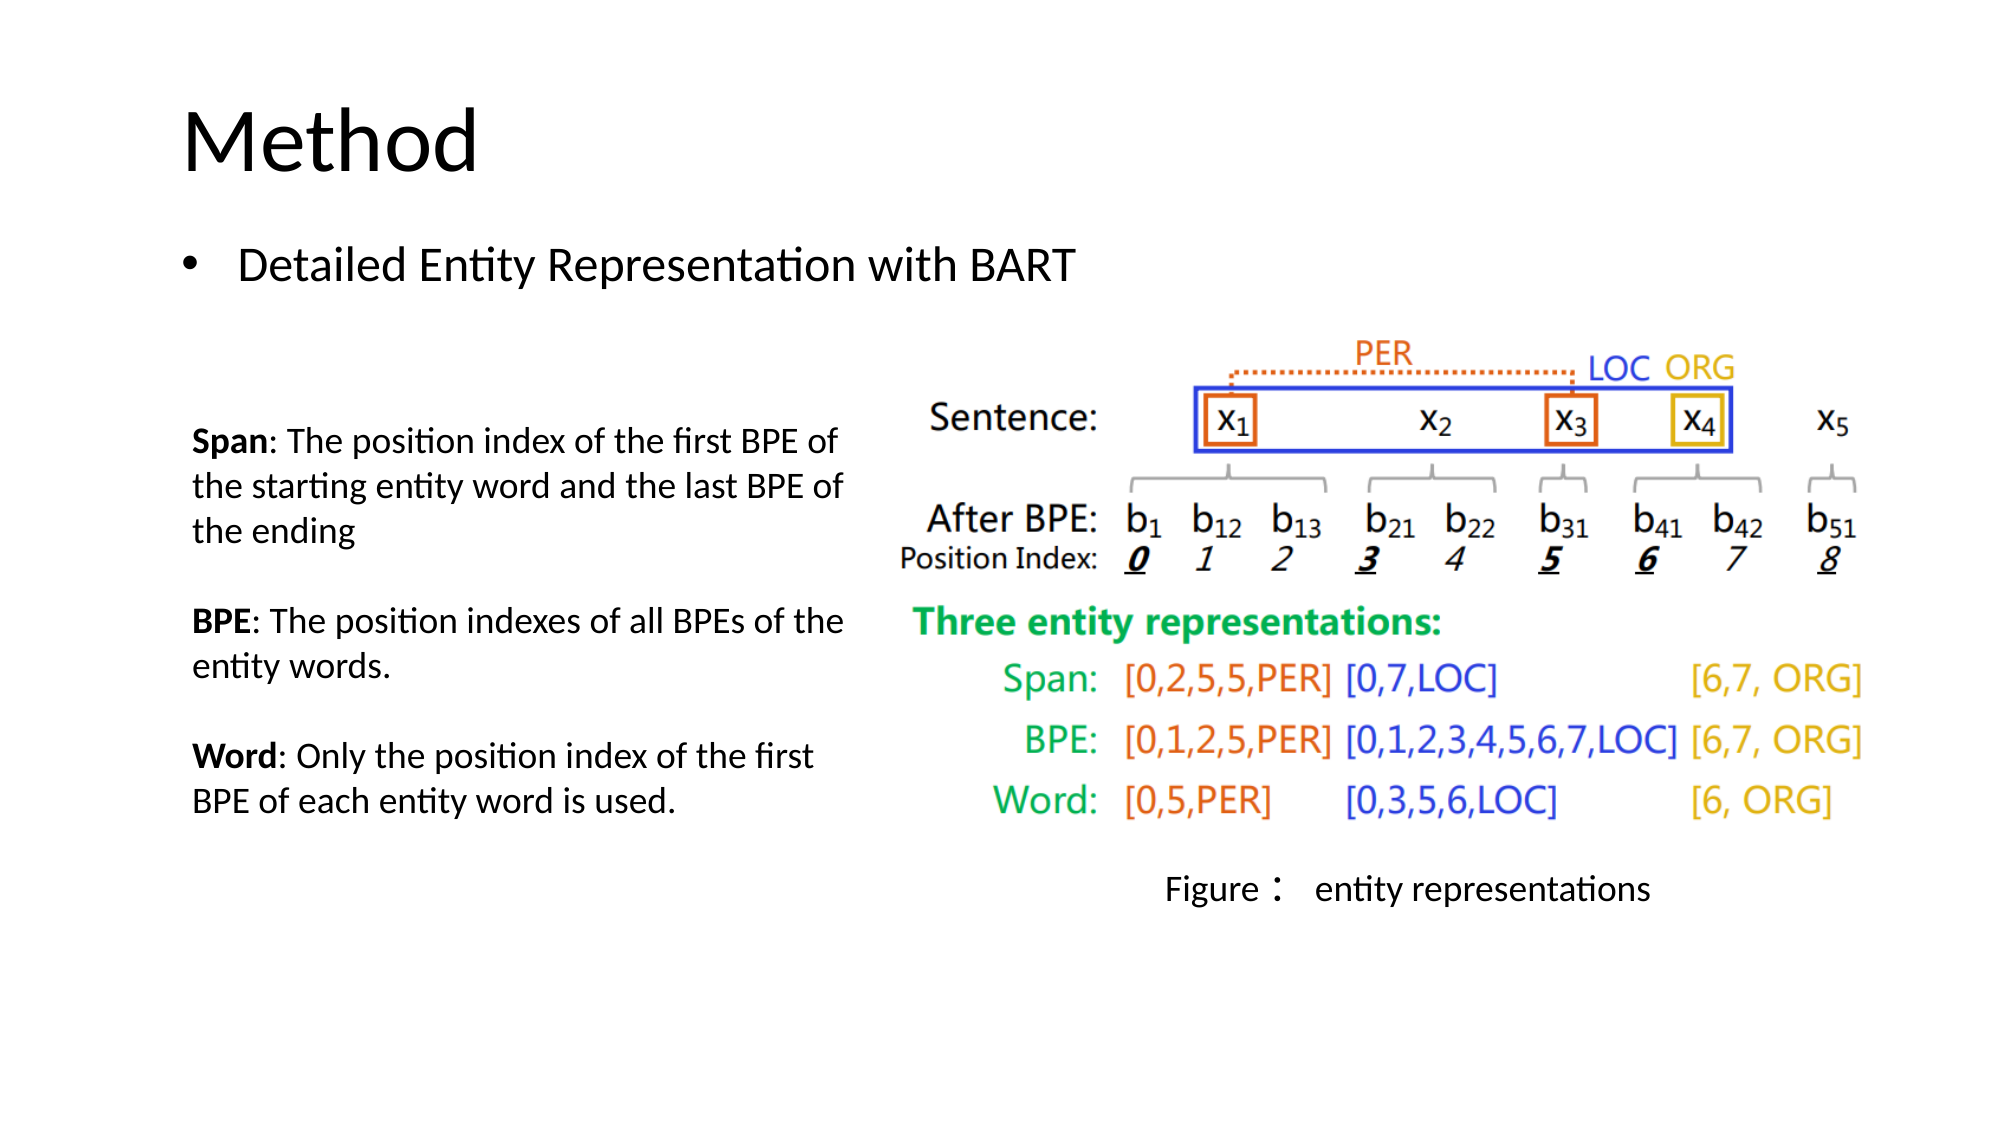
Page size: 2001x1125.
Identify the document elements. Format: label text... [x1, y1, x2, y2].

text_box Span: The position index of the first BPE of the starting entity word and the last BPE of the ending BPE: The position indexes of all BPEs of the entity words. Word: Only the position index of the first BPE of each entity word is used. [177, 409, 876, 829]
text_box Figure：entity representations [1150, 856, 1692, 917]
text_box Method [166, 77, 794, 206]
text_box Detailed Entity Representation with BART [166, 224, 1692, 300]
picture [876, 300, 1913, 844]
